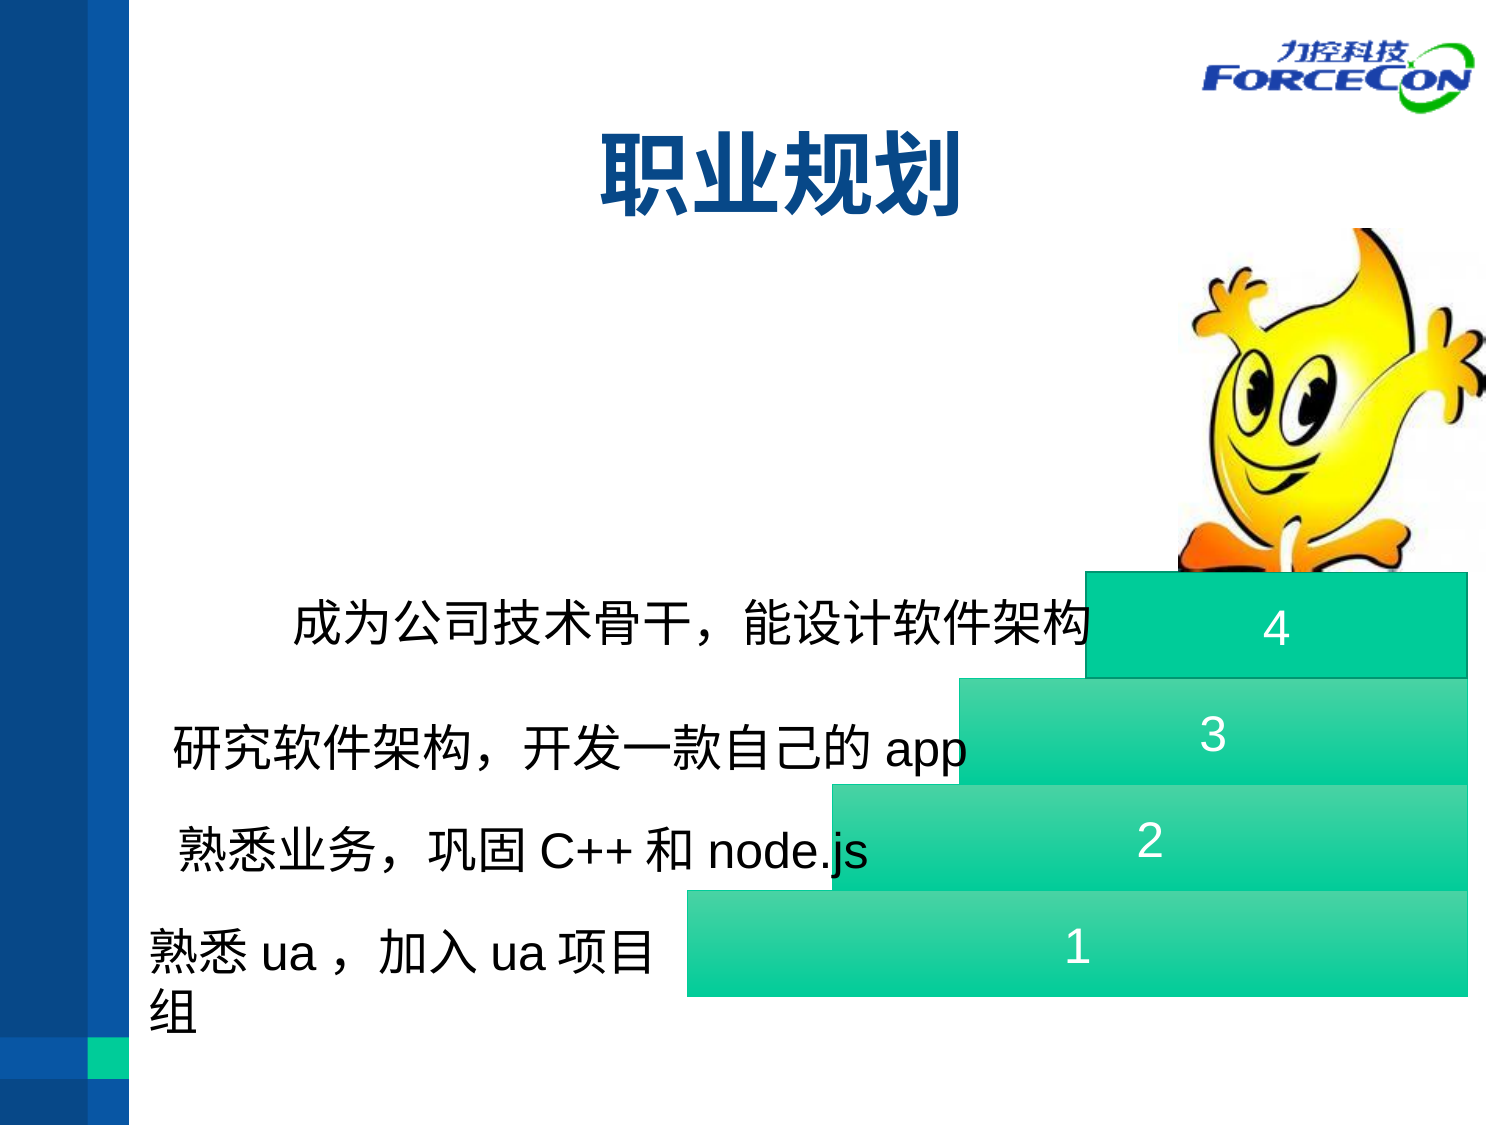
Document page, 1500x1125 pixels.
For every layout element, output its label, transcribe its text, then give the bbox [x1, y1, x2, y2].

text_box 4 [1085, 571, 1468, 679]
text_box 2 [832, 785, 1468, 891]
title 职业规划 [133, 121, 1447, 265]
text_box 研究软件架构，开发一款自己的app [157, 709, 983, 844]
text_box 熟悉业务，巩固C++和node.js [162, 844, 918, 886]
text_box 1 [687, 890, 1468, 997]
text_box 3 [959, 678, 1468, 785]
text_box 熟悉ua，加入ua项目组 [134, 912, 686, 1048]
picture [1178, 228, 1486, 572]
picture [1193, 34, 1486, 122]
text_box 成为公司技术骨干，能设计软件架构 [278, 583, 1163, 659]
